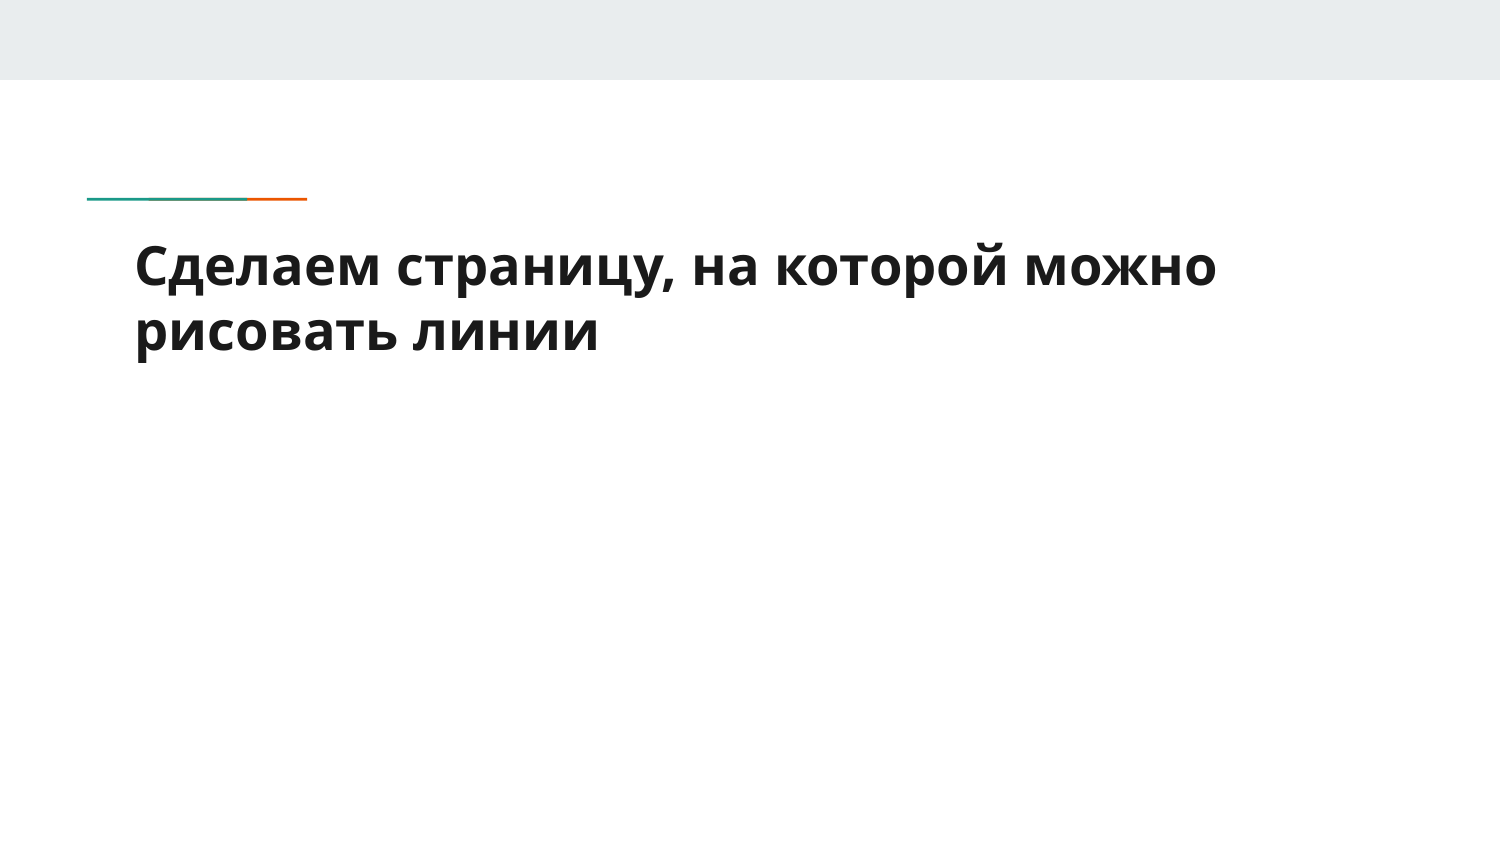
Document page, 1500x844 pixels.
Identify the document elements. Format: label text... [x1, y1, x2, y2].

title Сделаем страницу, на которой можно рисовать линии [119, 216, 1381, 305]
